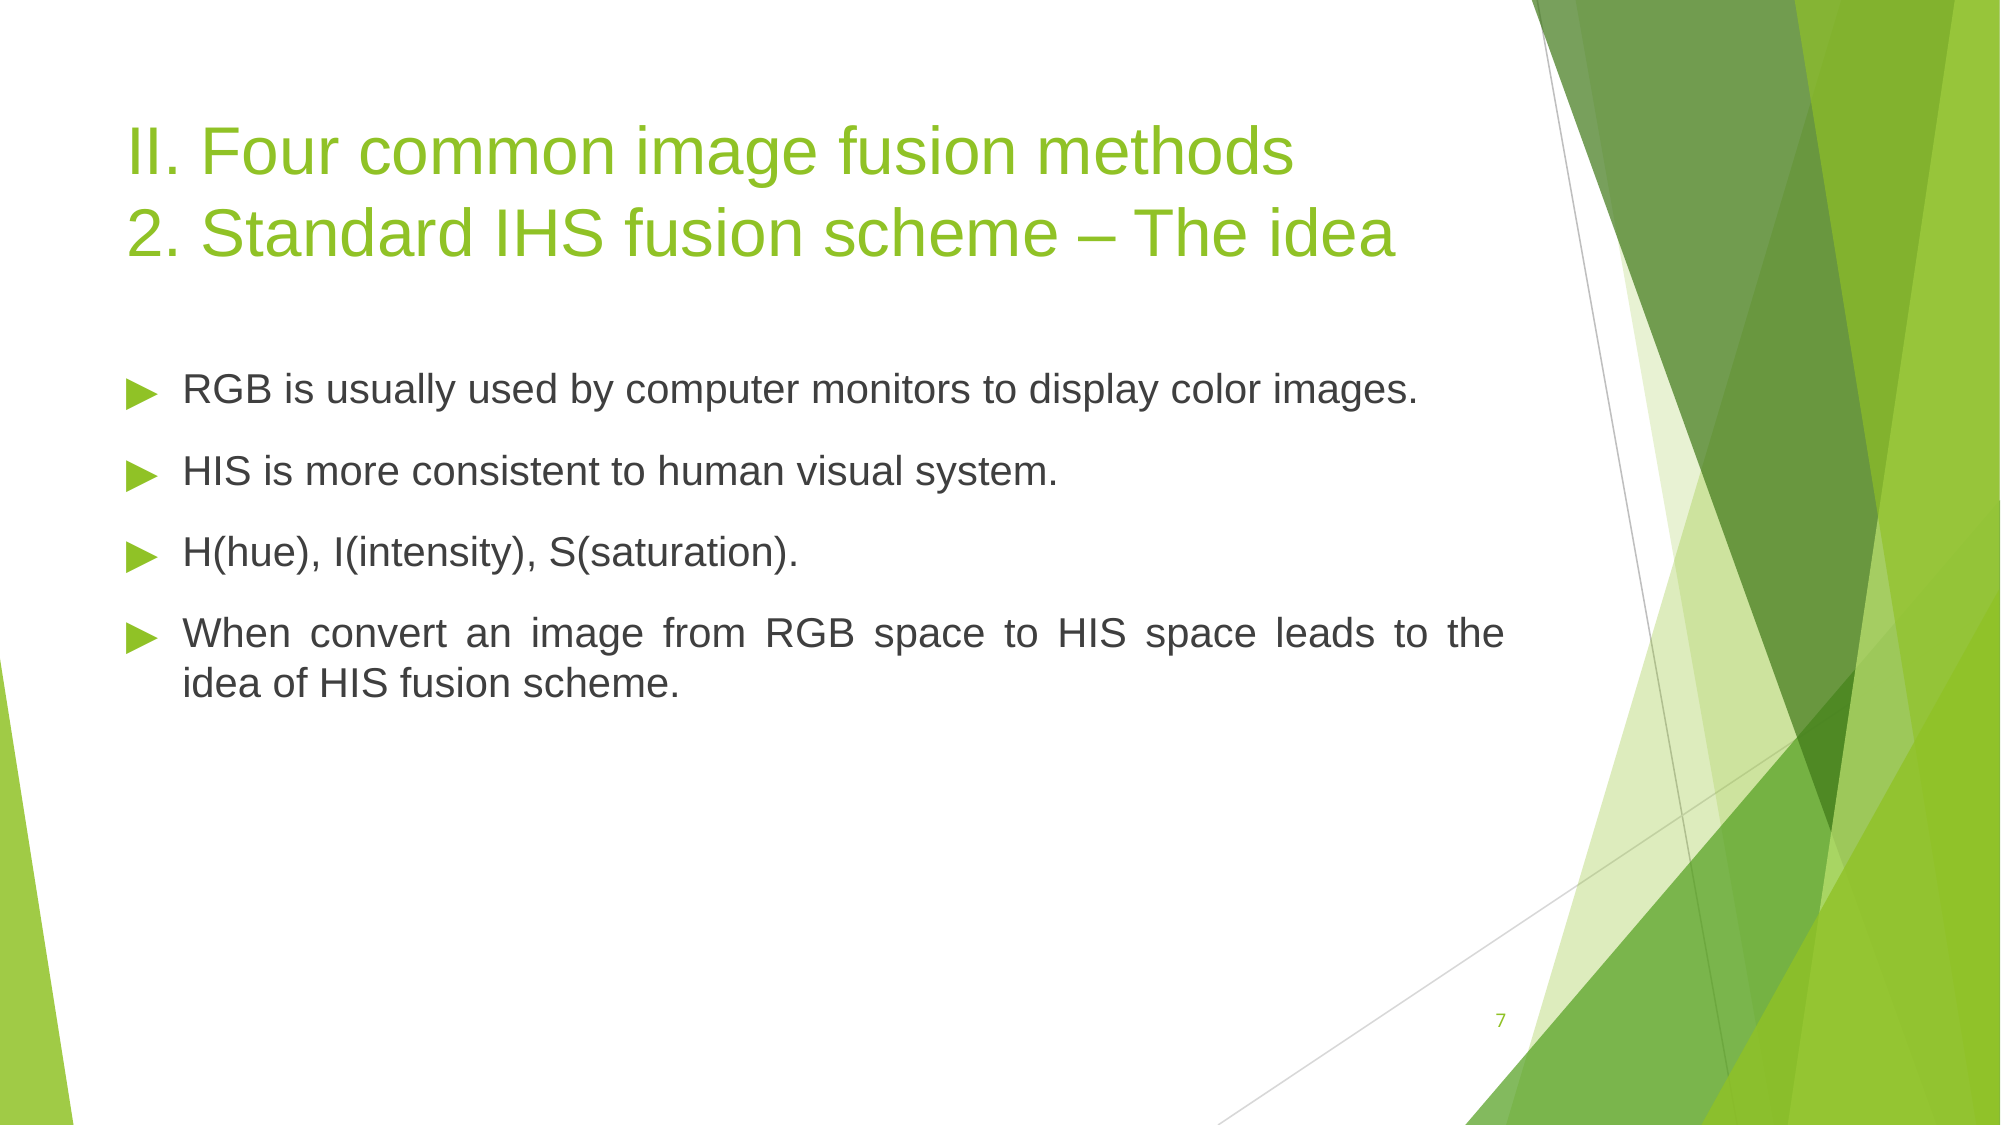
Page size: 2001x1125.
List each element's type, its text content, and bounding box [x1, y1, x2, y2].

title II. Four common image fusion methods 2. Standard IHS fusion scheme – The idea [111, 99, 1522, 317]
list RGB is usually used by computer monitors to display color images. HIS is more consistent to human visual system. H(hue), I(intensity), S(saturation). When convert an image from RGB space to HIS space leads to the idea of HIS fusion scheme. [111, 354, 1522, 992]
slide_number ‹#› [1409, 991, 1522, 1051]
